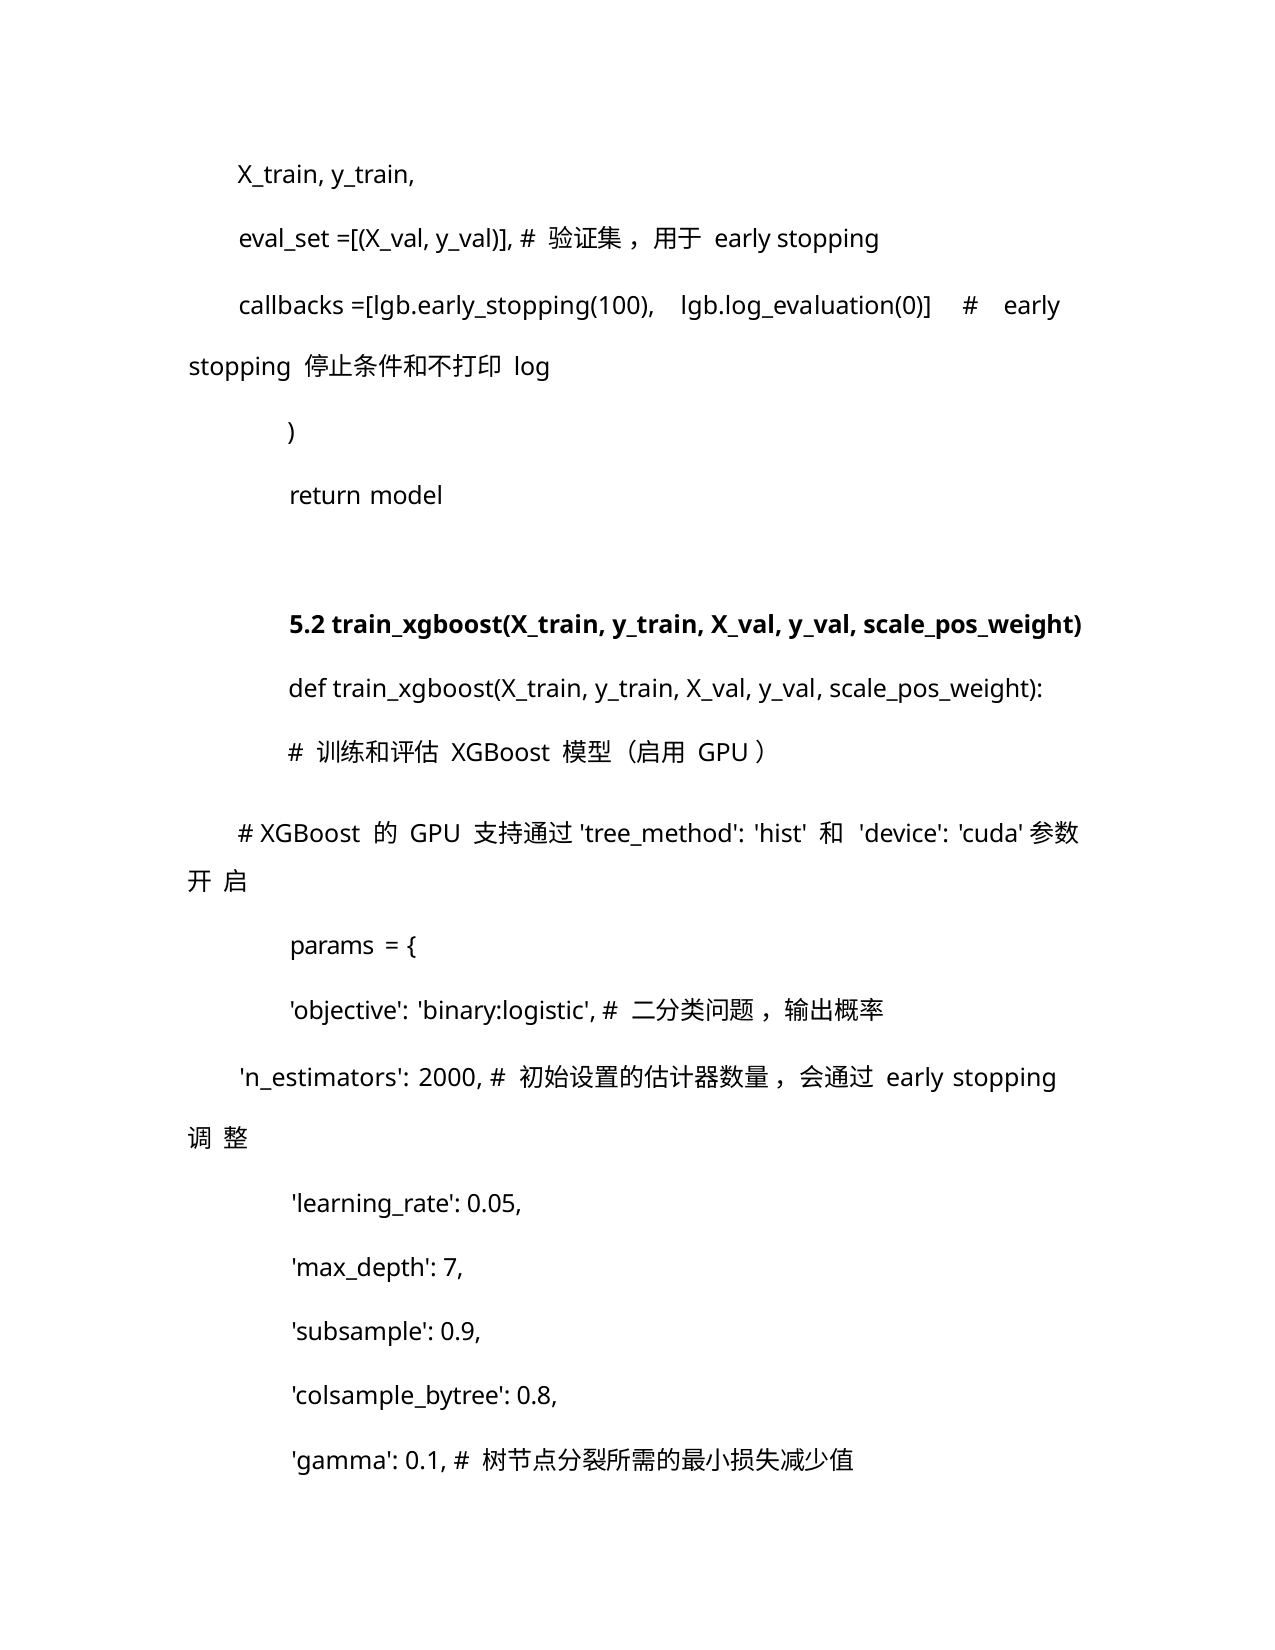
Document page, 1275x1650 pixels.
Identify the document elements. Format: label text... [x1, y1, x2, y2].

text_box X_train, y_train, eval_set =[(X_val, y_val)], # 验证集 ，用于 early stopping callbacks =[lgb.early_stopping(100), lgb.log_evaluation(0)] # early stopping 停止条件和不打印 log ) return model 5.2 train_xgboost(X_train, y_train, X_val, y_val, scale_pos_weight) def train_xgboost(X_train, y_train, X_val, y_val, scale_pos_weight): # 训练和评估 XGBoost 模型（启用 GPU） # XGBoost 的 GPU 支持通过'tree_method': 'hist' 和 'device': 'cuda'参数开 启 params = { 'objective': 'binary:logistic', # 二分类问题 ，输出概率 'n_estimators': 2000, # 初始设置的估计器数量 ，会通过 early stopping 调 整 'learning_rate': 0.05, 'max_depth': 7, 'subsample': 0.9, 'colsample_bytree': 0.8, 'gamma': 0.1, # 树节点分裂所需的最小损失减少值 [185, 153, 1090, 1477]
